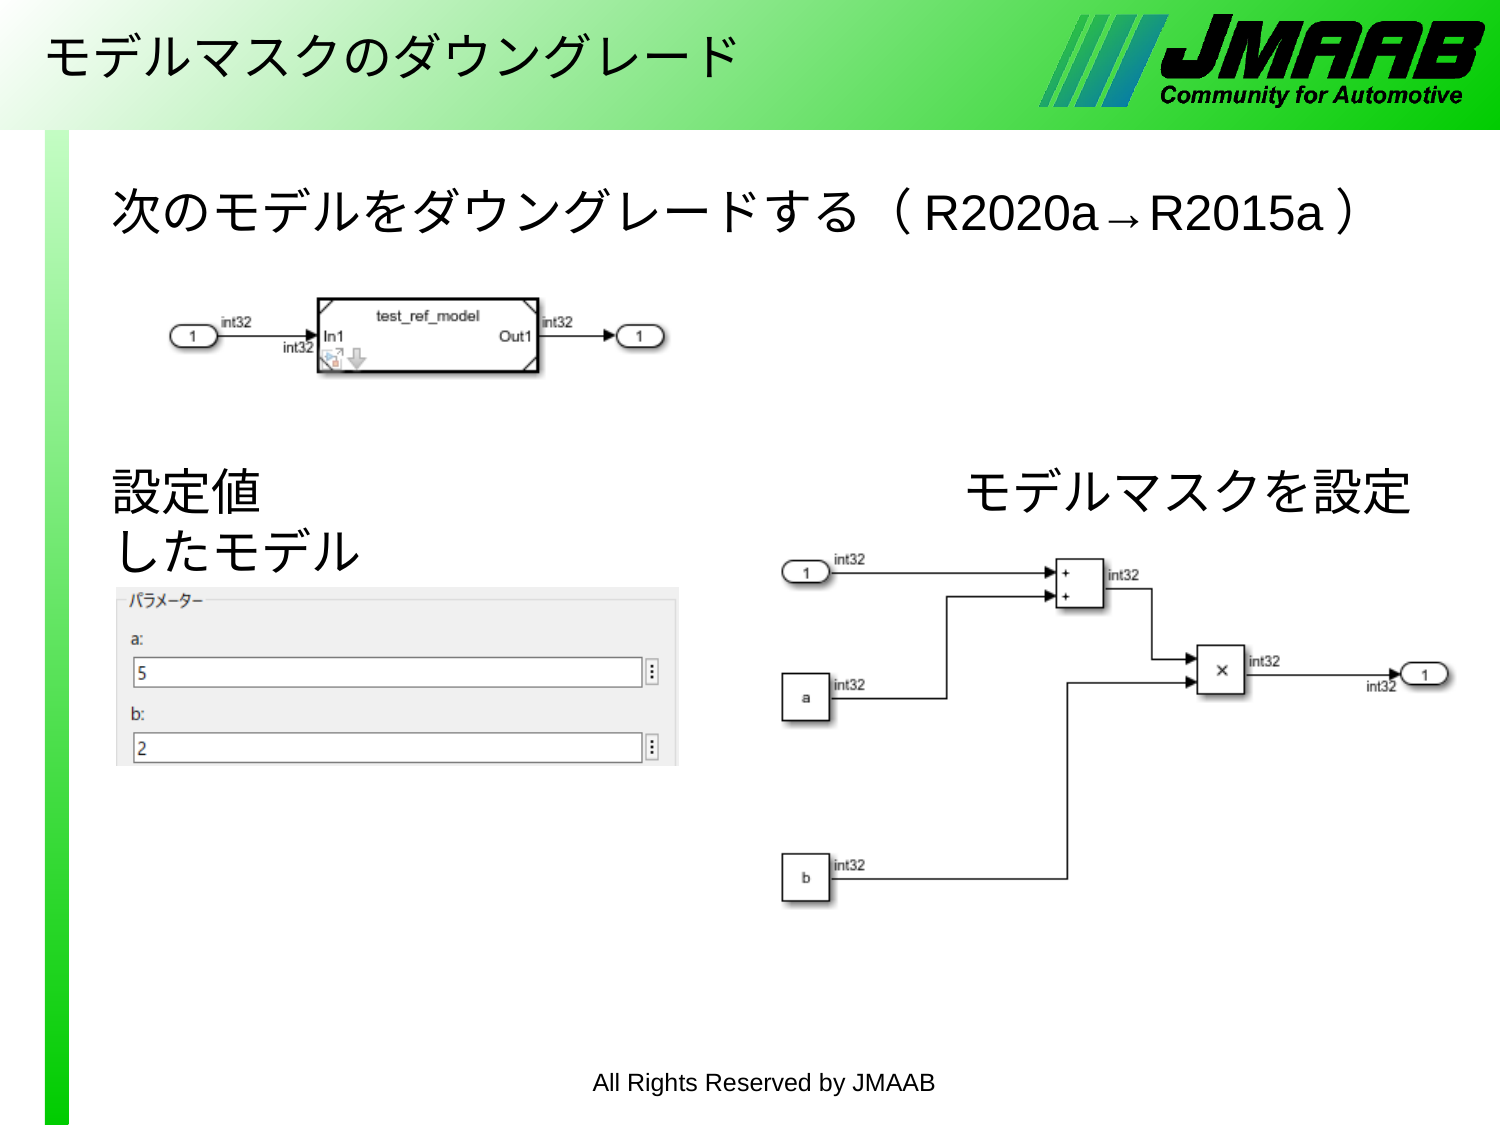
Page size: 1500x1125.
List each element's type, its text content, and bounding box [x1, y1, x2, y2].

title モデルマスクのダウングレード [27, 21, 1057, 91]
picture [774, 535, 1463, 913]
picture [116, 587, 679, 766]
picture [162, 274, 679, 394]
picture [1036, 11, 1486, 109]
list 次のモデルをダウングレードする（R2020a→R2015a） 設定値 モデルマスクを設定したモデル [96, 172, 1447, 1047]
